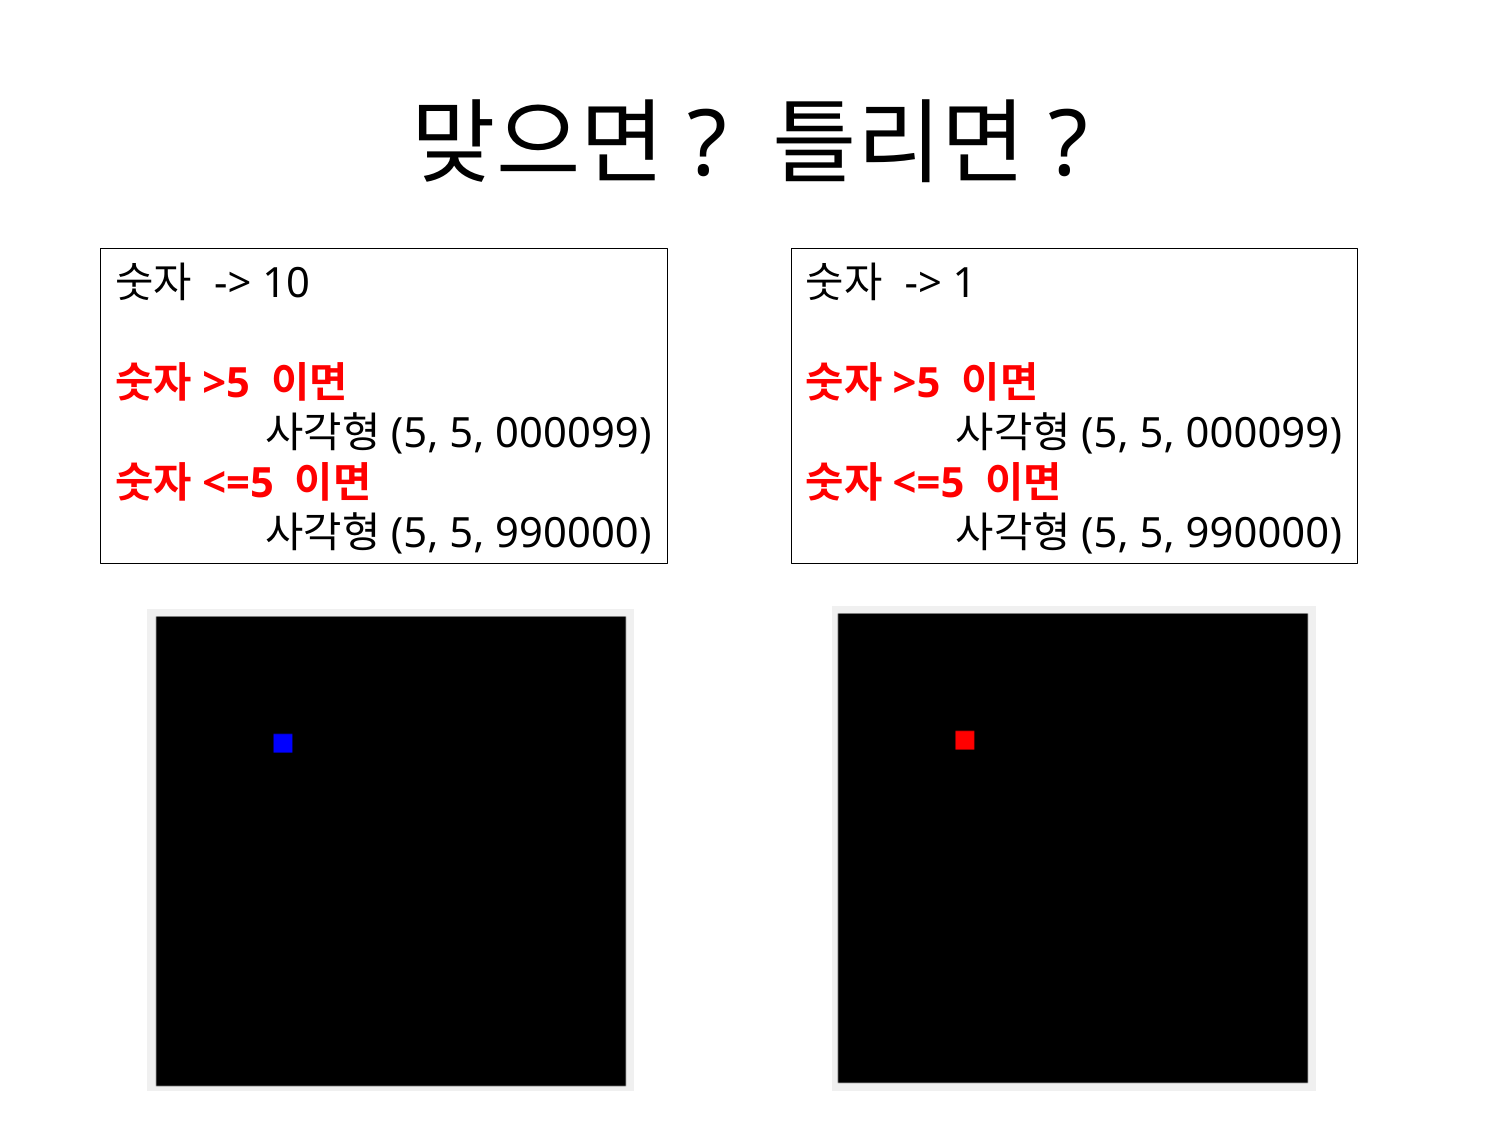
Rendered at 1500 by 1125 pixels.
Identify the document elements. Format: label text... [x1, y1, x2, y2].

picture [832, 606, 1316, 1092]
picture [147, 609, 634, 1092]
text_box 숫자 -> 10 숫자>5 이면 사각형(5, 5, 000099) 숫자<=5 이면 사각형(5, 5, 990000) [100, 248, 667, 564]
text_box 숫자 -> 1 숫자>5 이면 사각형(5, 5, 000099) 숫자<=5 이면 사각형(5, 5, 990000) [790, 248, 1358, 564]
title 맞으면? 틀리면? [75, 45, 1425, 233]
